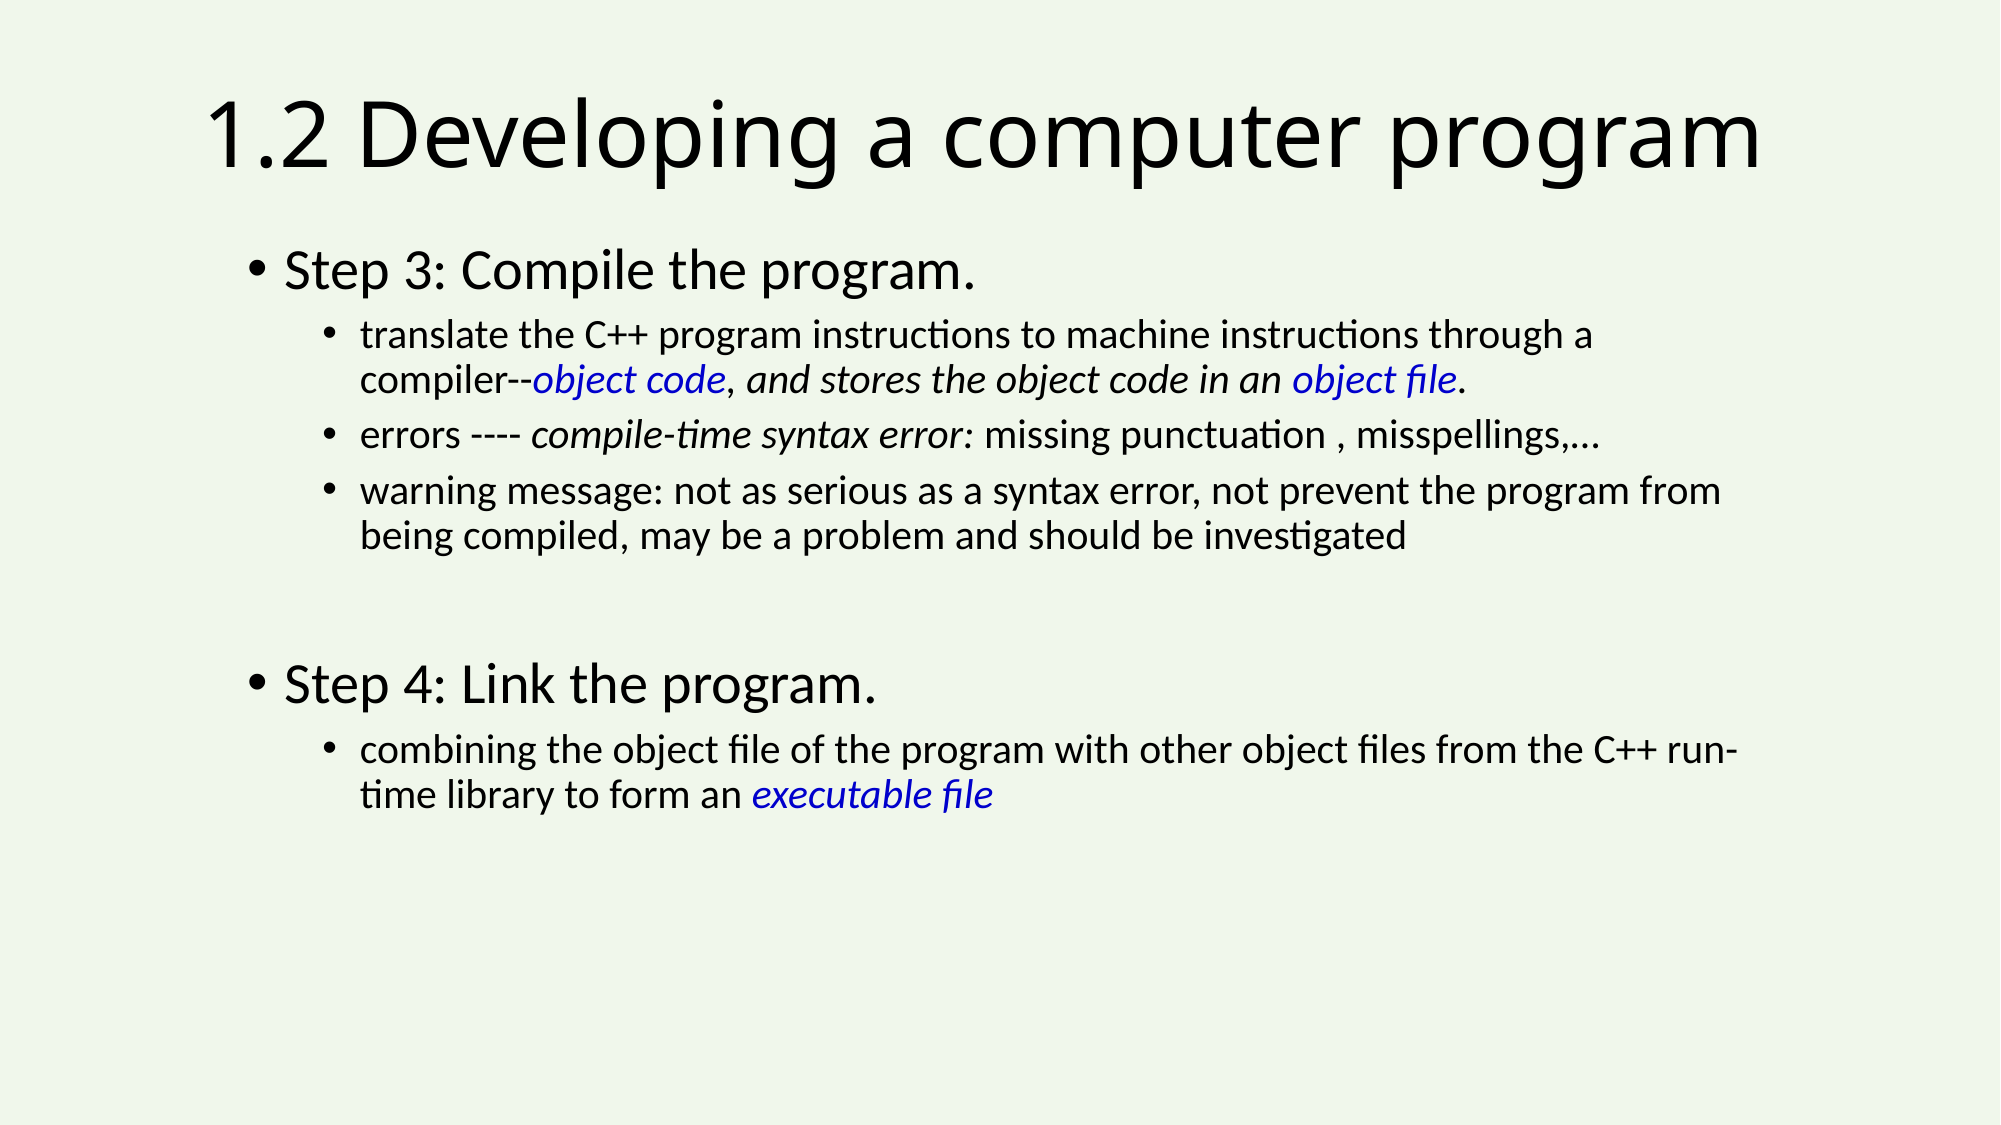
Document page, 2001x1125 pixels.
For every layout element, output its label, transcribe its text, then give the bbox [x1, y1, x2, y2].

list Step 3: Compile the program. translate the C++ program instructions to machine instructions through a compiler--object code, and stores the object code in an object file. errors ---- compile-time syntax error: missing punctuation , misspellings,… warning message: not as serious as a syntax error, not prevent the program from being compiled, may be a problem and should be investigated Step 4: Link the program. combining the object file of the program with other object files from the C++ run-time library to form an executable file [232, 231, 1756, 1001]
title 1.2 Developing a computer program [187, 44, 1813, 232]
